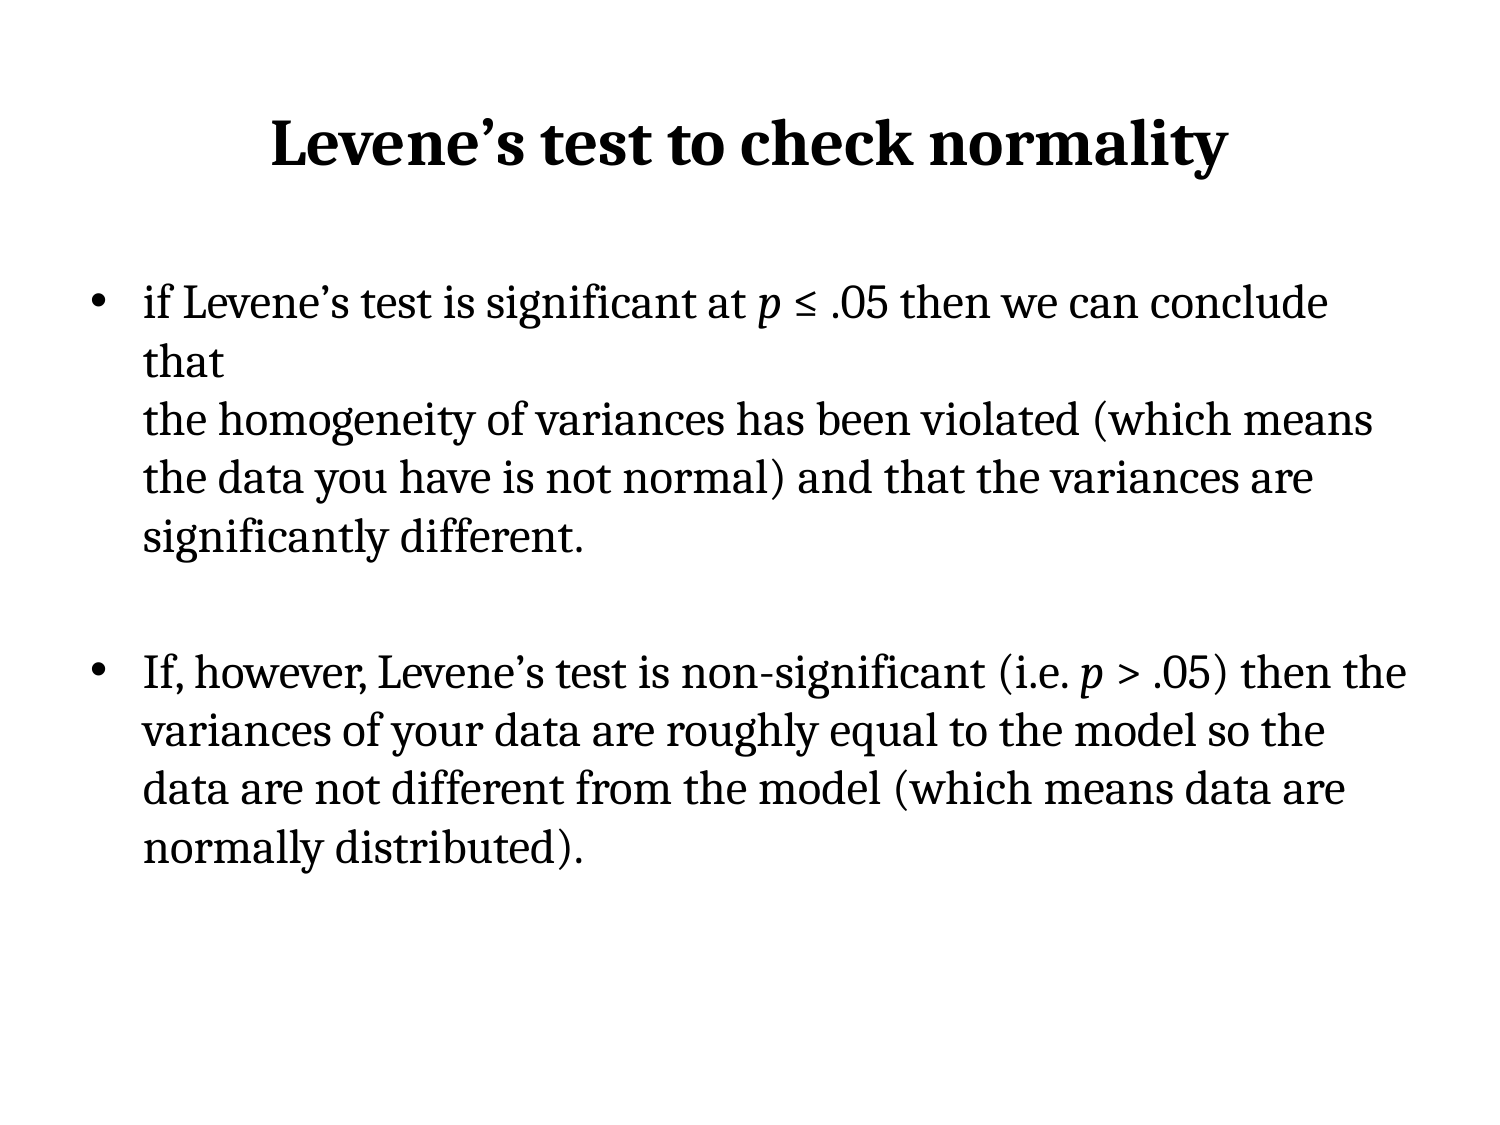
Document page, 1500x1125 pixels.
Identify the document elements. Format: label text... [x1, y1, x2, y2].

title Levene’s test to check normality [75, 45, 1425, 233]
list if Levene’s test is significant at p ≤ .05 then we can conclude that the homogeneity of variances has been violated (which means the data you have is not normal) and that the variances are significantly different. If, however, Levene’s test is non-significant (i.e. p > .05) then the variances of your data are roughly equal to the model so the data are not different from the model (which means data are normally distributed). [75, 262, 1425, 1005]
